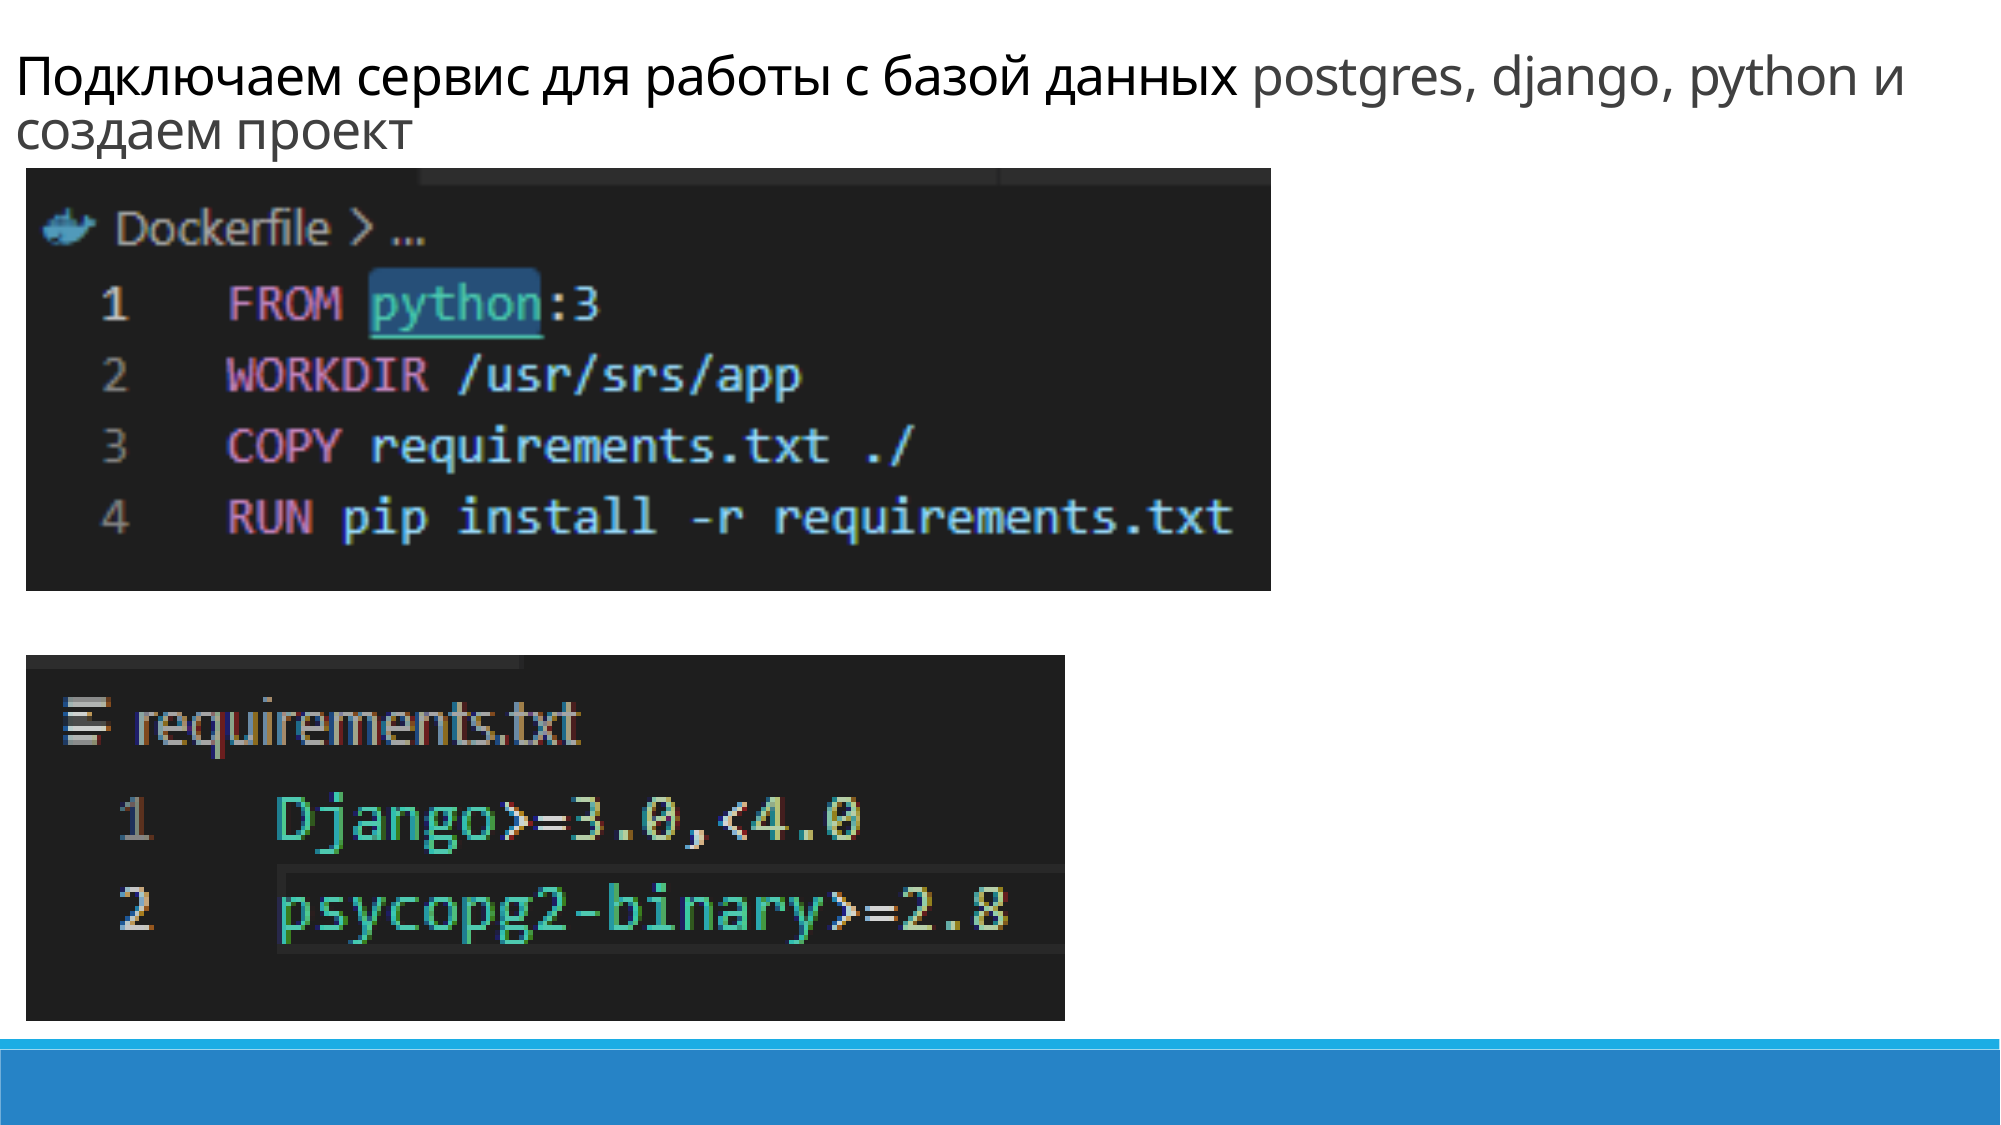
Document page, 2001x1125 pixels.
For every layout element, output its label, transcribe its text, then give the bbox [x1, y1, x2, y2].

picture [25, 654, 1066, 1021]
title Подключаем сервис для работы с базой данных postgres, django, python и создаем проект [0, 43, 1969, 169]
picture [25, 167, 1271, 591]
